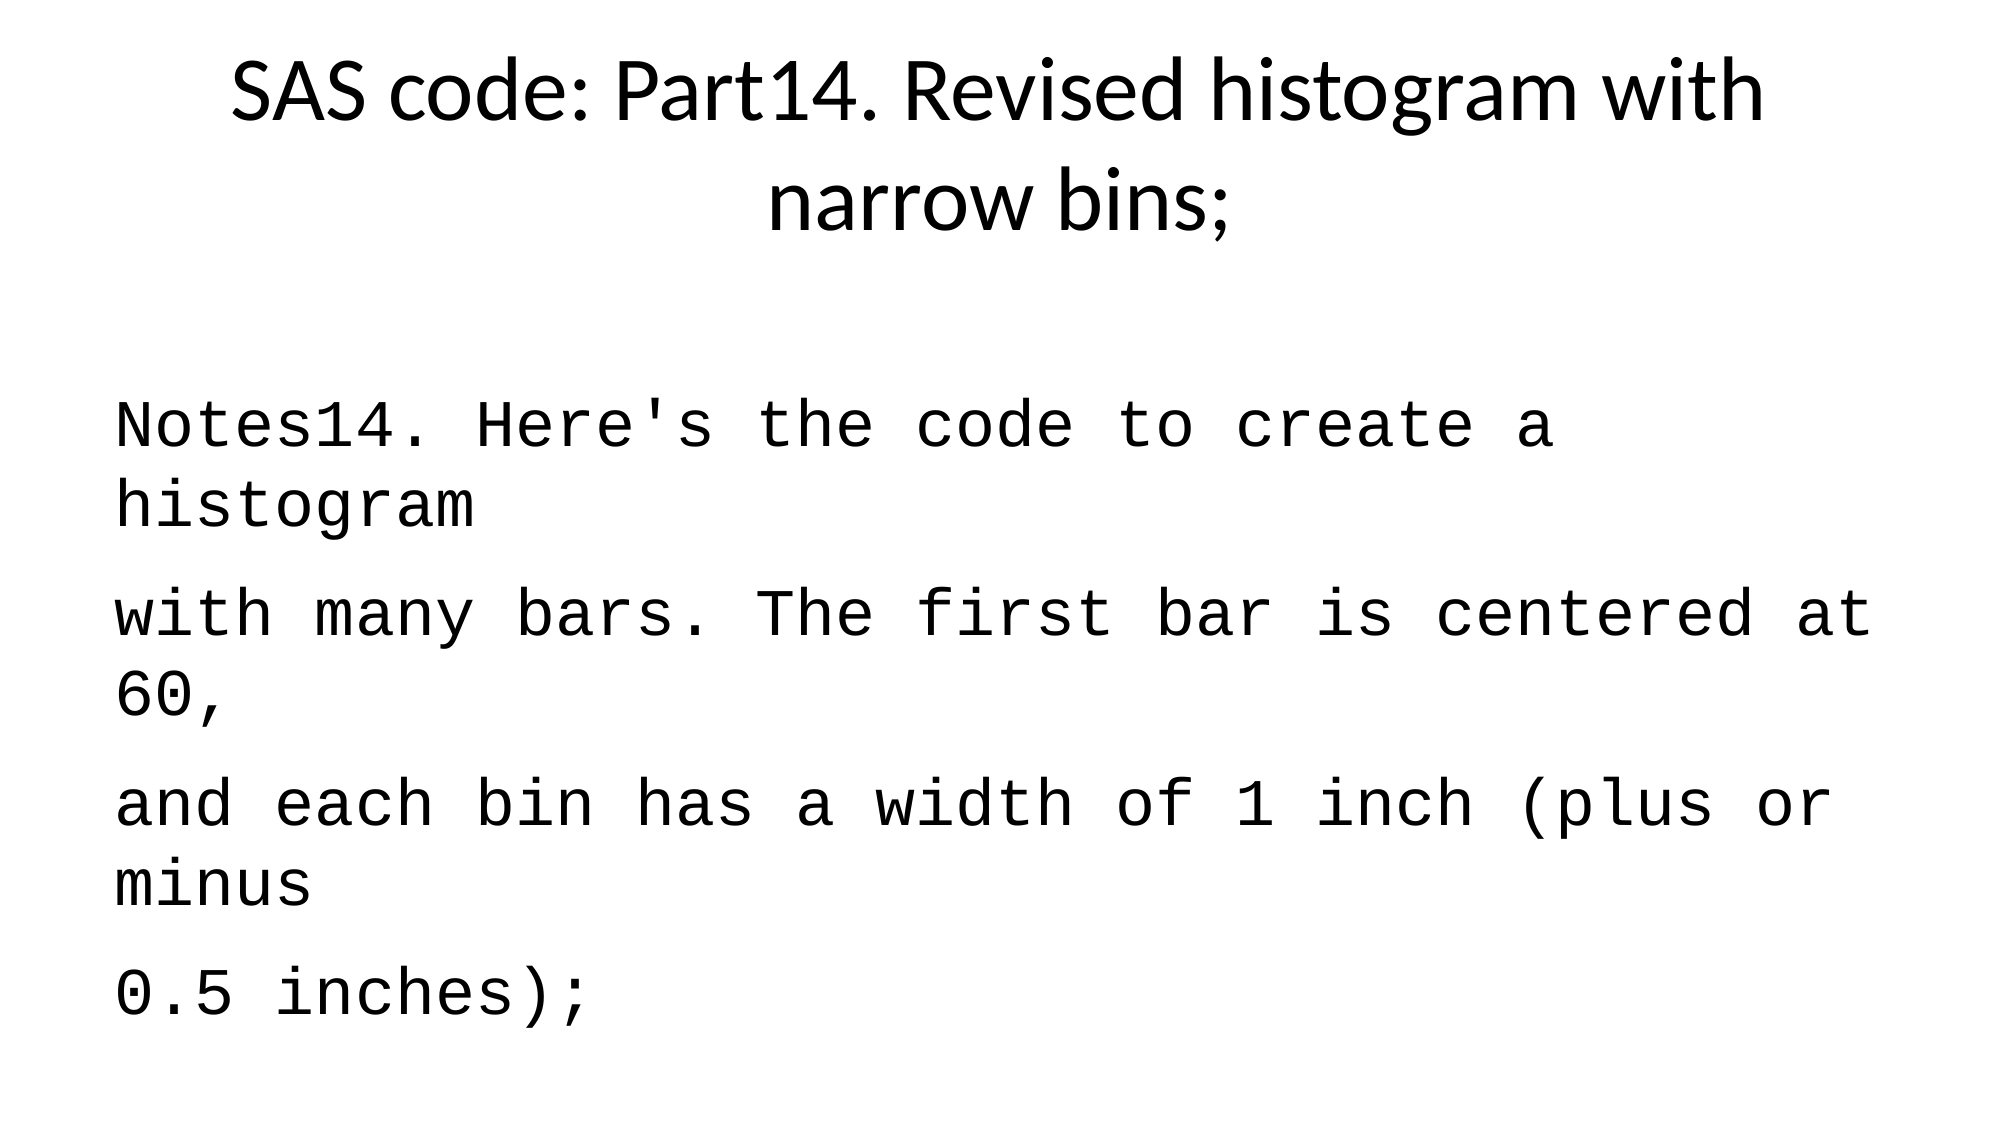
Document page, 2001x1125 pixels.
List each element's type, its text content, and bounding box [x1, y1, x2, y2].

list Notes14. Here's the code to create a histogram with many bars. The first bar is centered at 60, and each bin has a width of 1 inch (plus or minus 0.5 inches); [99, 262, 1900, 1005]
title SAS code: Part14. Revised histogram with narrow bins; [99, 45, 1900, 233]
